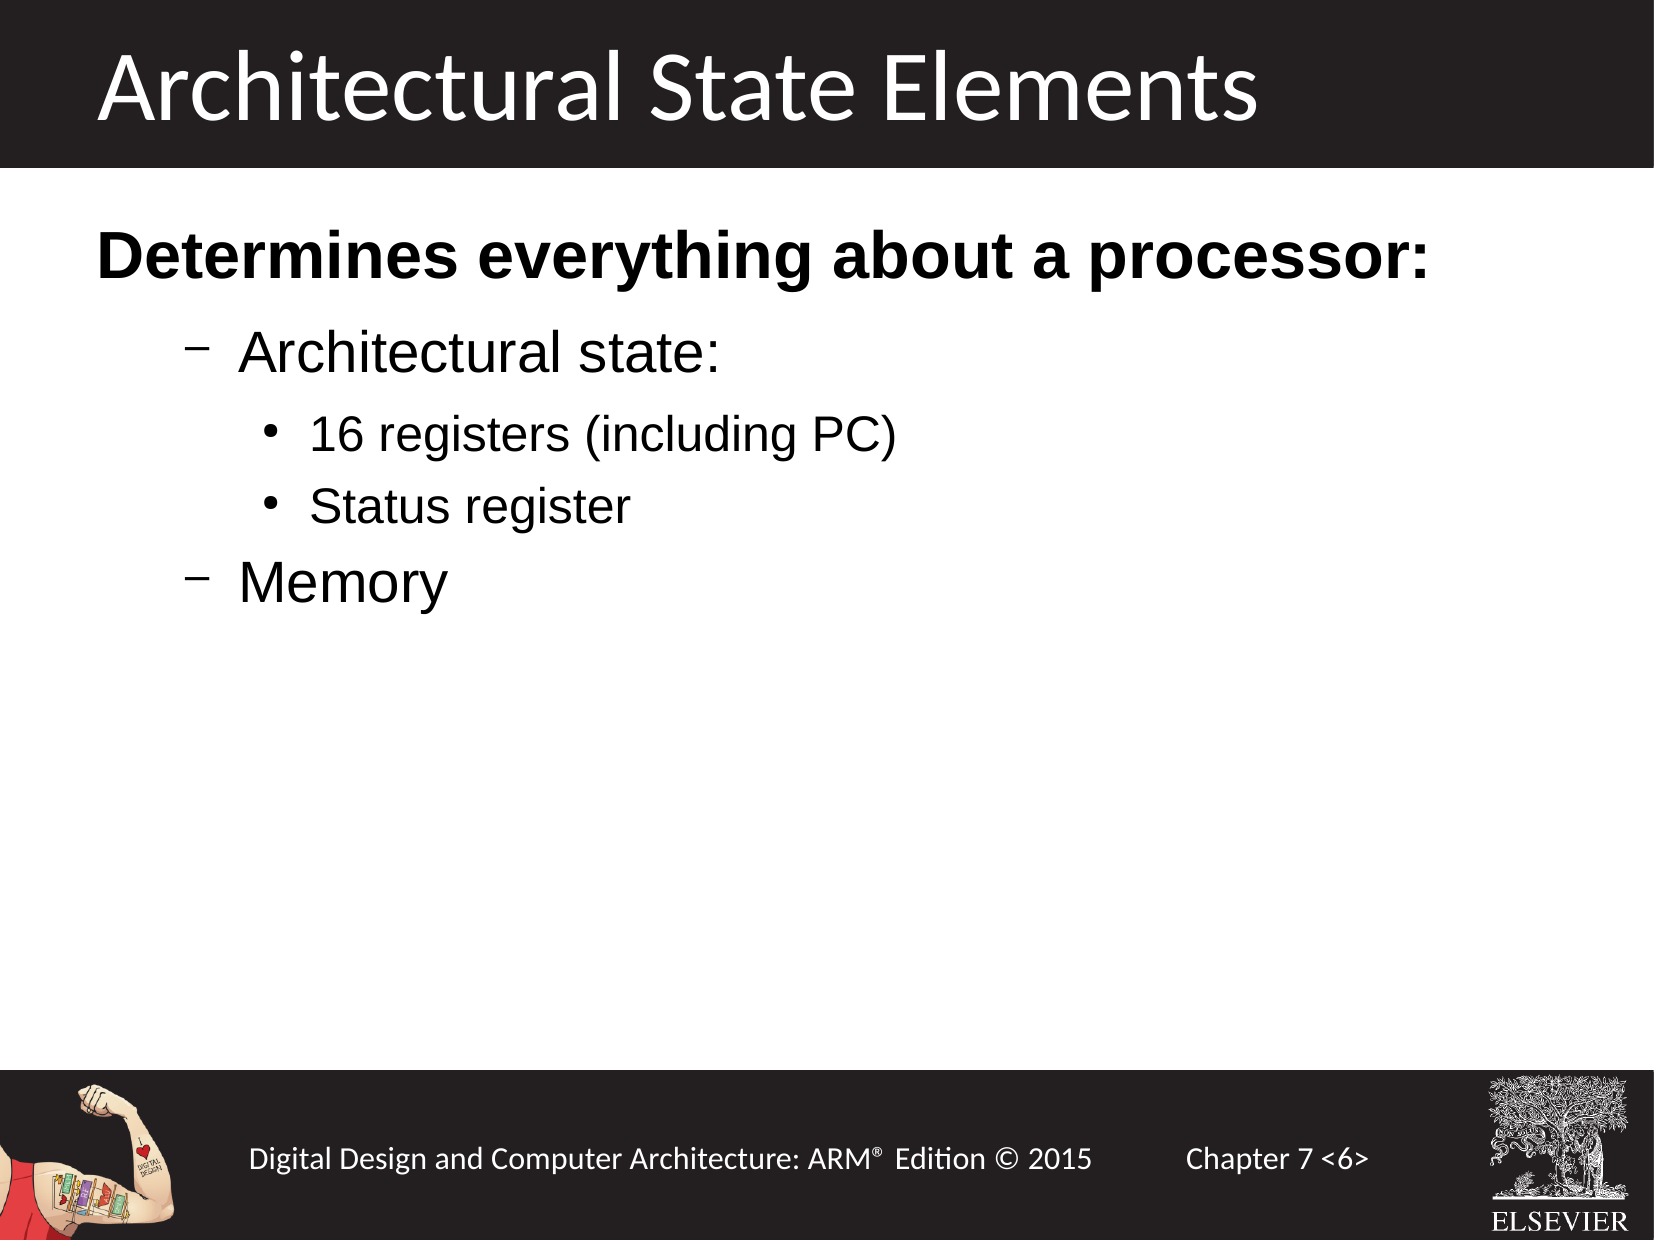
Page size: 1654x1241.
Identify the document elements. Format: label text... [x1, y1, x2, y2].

picture [0, 1079, 180, 1240]
text_box Architectural State Elements [82, 12, 1516, 149]
picture [1488, 1074, 1629, 1231]
list Determines everything about a processor: Architectural state: 16 registers (including PC) Status register Memory [96, 220, 1489, 1117]
